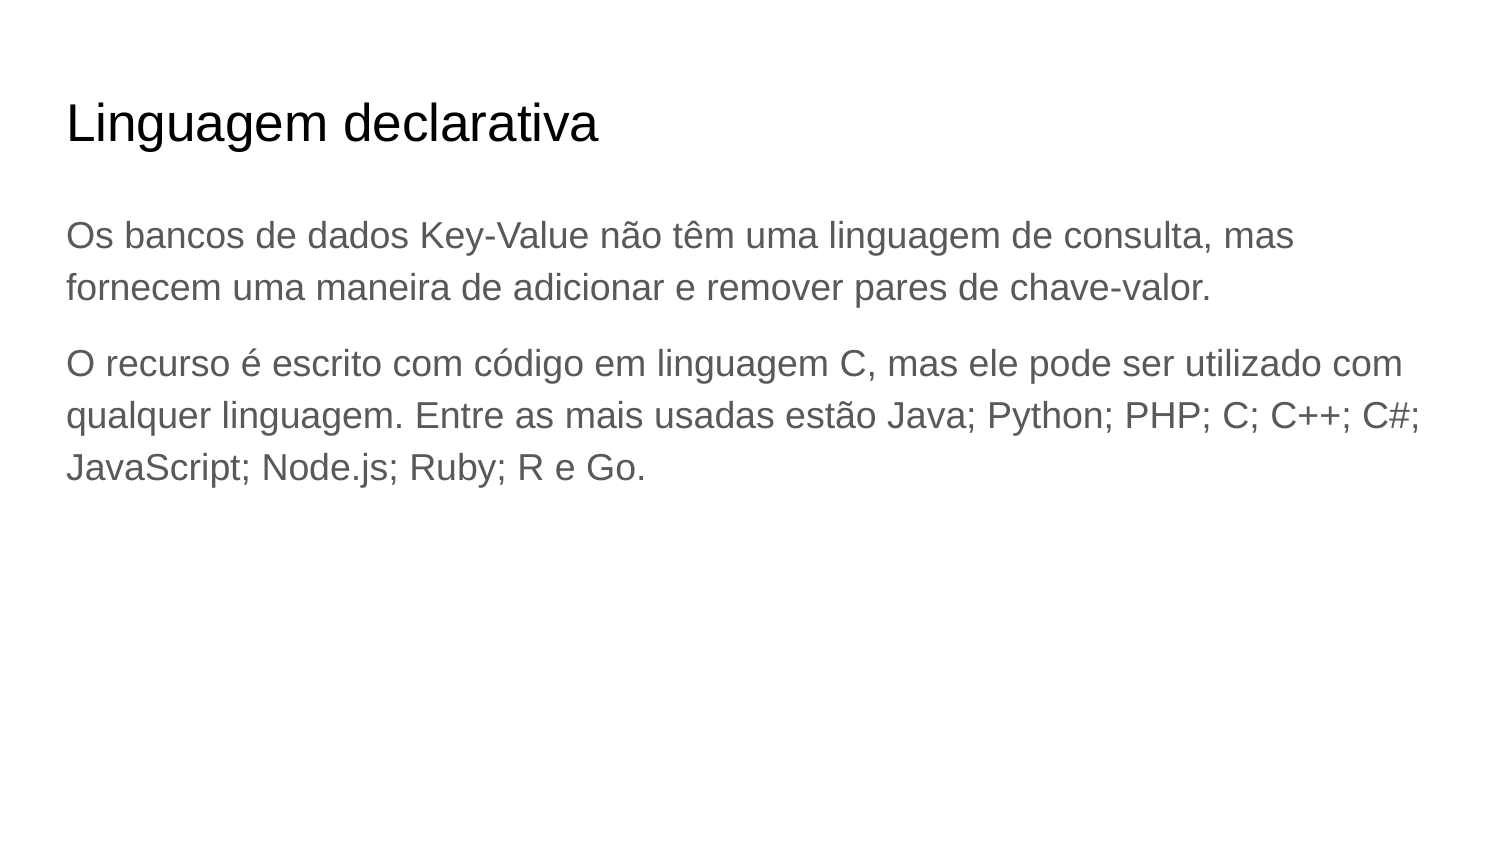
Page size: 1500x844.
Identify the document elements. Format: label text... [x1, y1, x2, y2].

title Linguagem declarativa [51, 72, 1449, 167]
list Os bancos de dados Key-Value não têm uma linguagem de consulta, mas fornecem uma maneira de adicionar e remover pares de chave-valor. O recurso é escrito com código em linguagem C, mas ele pode ser utilizado com qualquer linguagem. Entre as mais usadas estão Java; Python; PHP; C; C++; C#; JavaScript; Node.js; Ruby; R e Go. [51, 189, 1449, 750]
